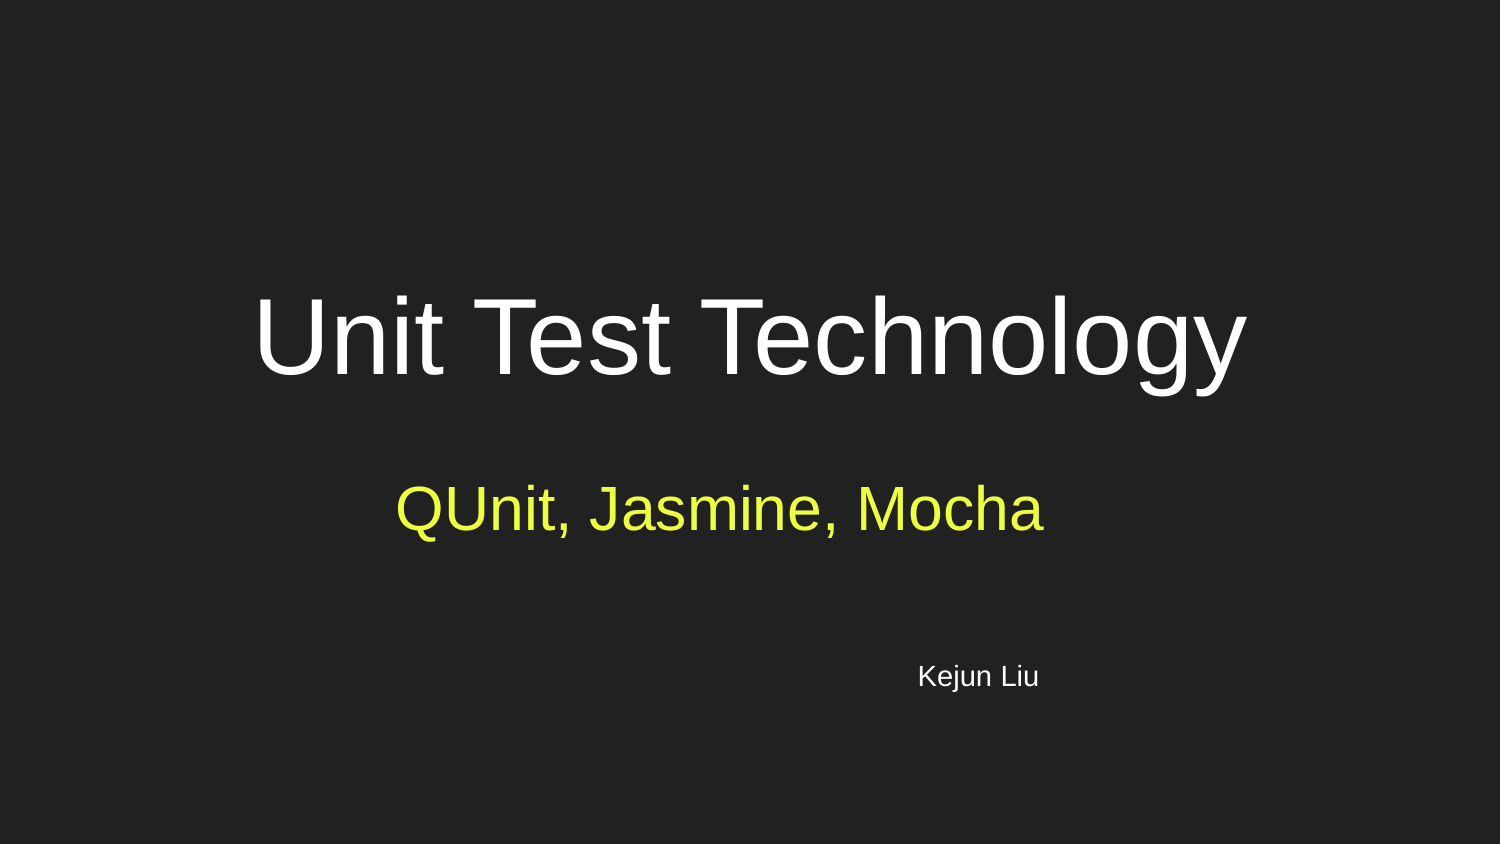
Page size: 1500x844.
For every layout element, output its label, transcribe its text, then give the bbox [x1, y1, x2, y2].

text_box Kejun Liu [902, 641, 1423, 793]
text_box QUnit, Jasmine, Mocha [380, 453, 1269, 582]
title Unit Test Technology [51, 74, 1449, 412]
